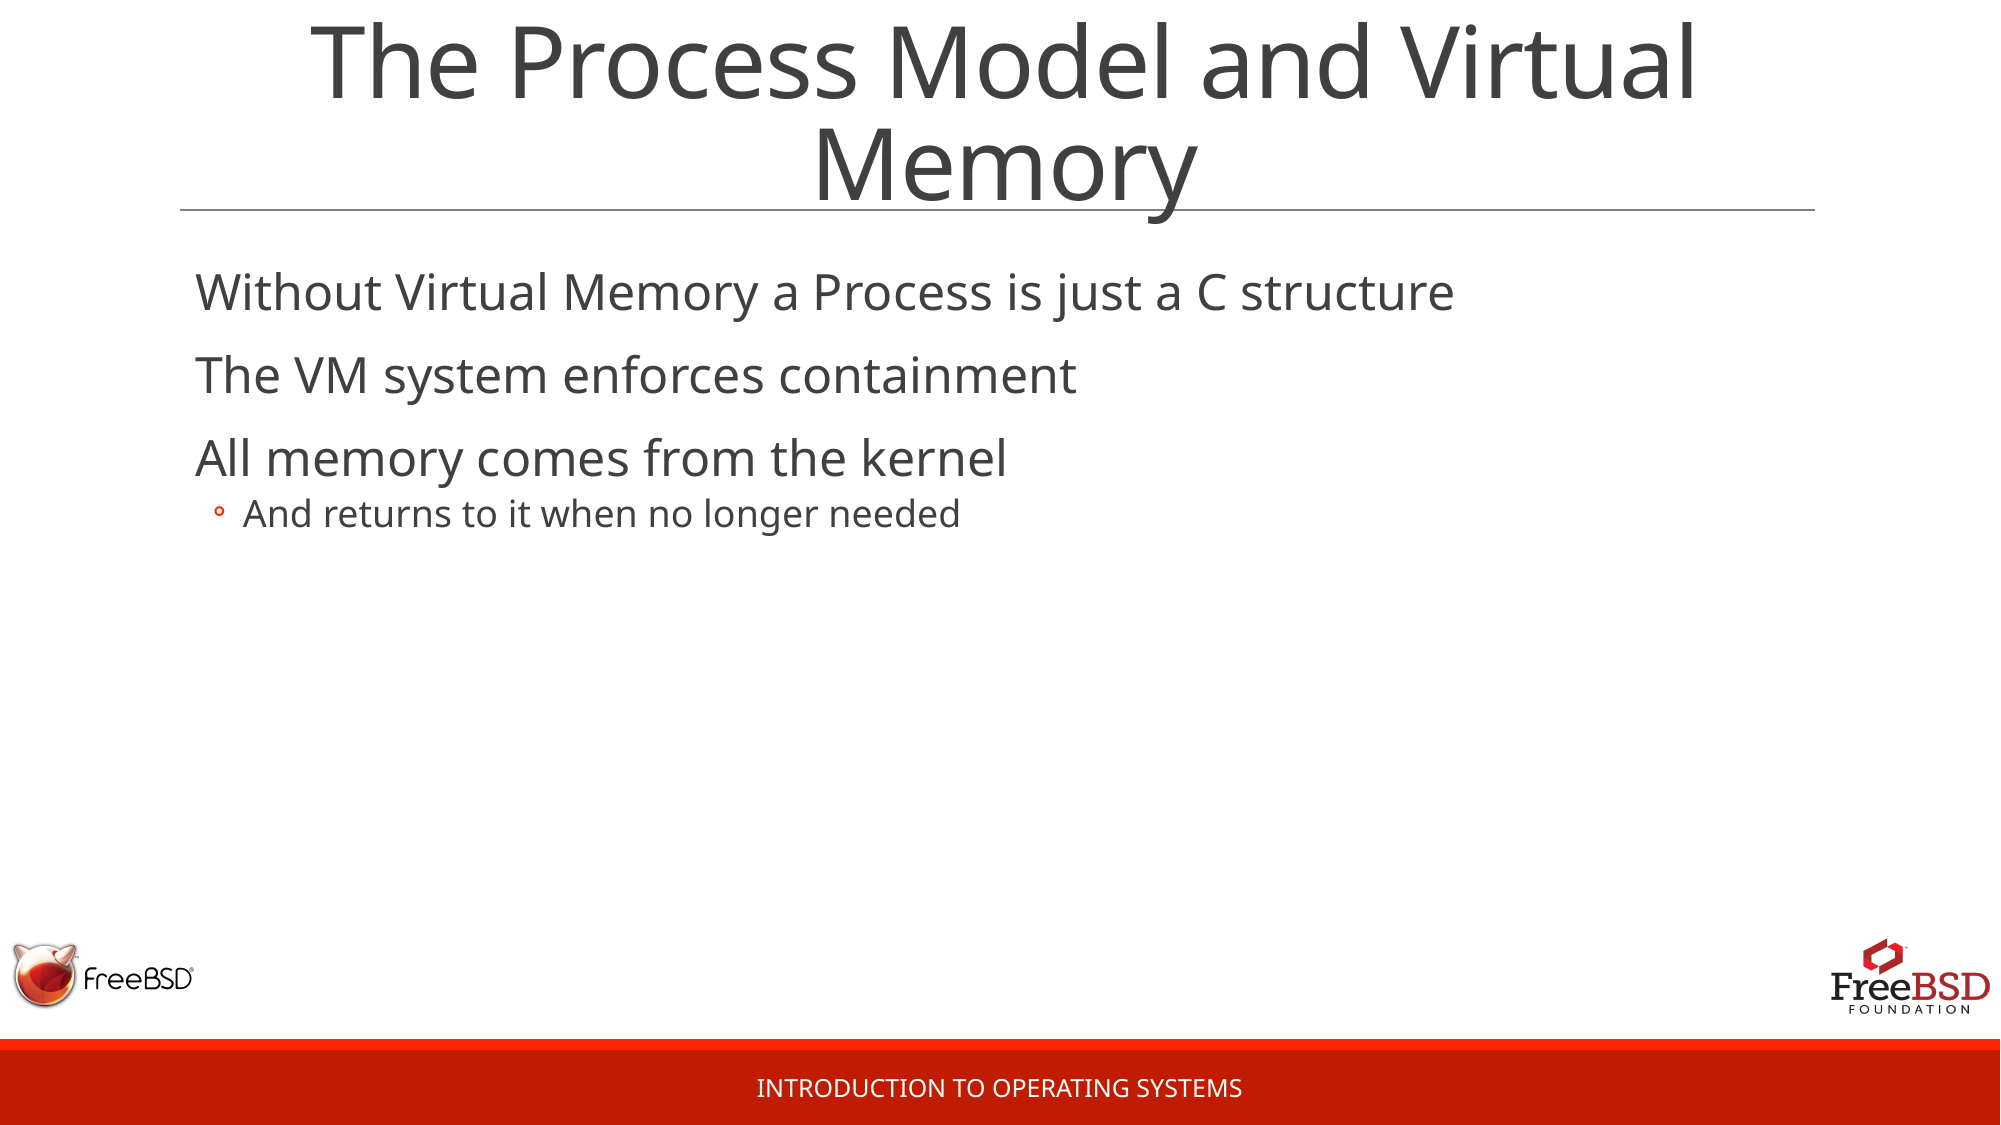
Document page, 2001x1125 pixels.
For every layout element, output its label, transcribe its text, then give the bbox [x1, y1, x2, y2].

list Without Virtual Memory a Process is just a C structure The VM system enforces containment All memory comes from the kernel And returns to it when no longer needed [180, 259, 1830, 963]
footer Introduction to Operating Systems [604, 1059, 1396, 1120]
picture [0, 931, 194, 1021]
title The Process Model and Virtual Memory [180, 47, 1830, 191]
